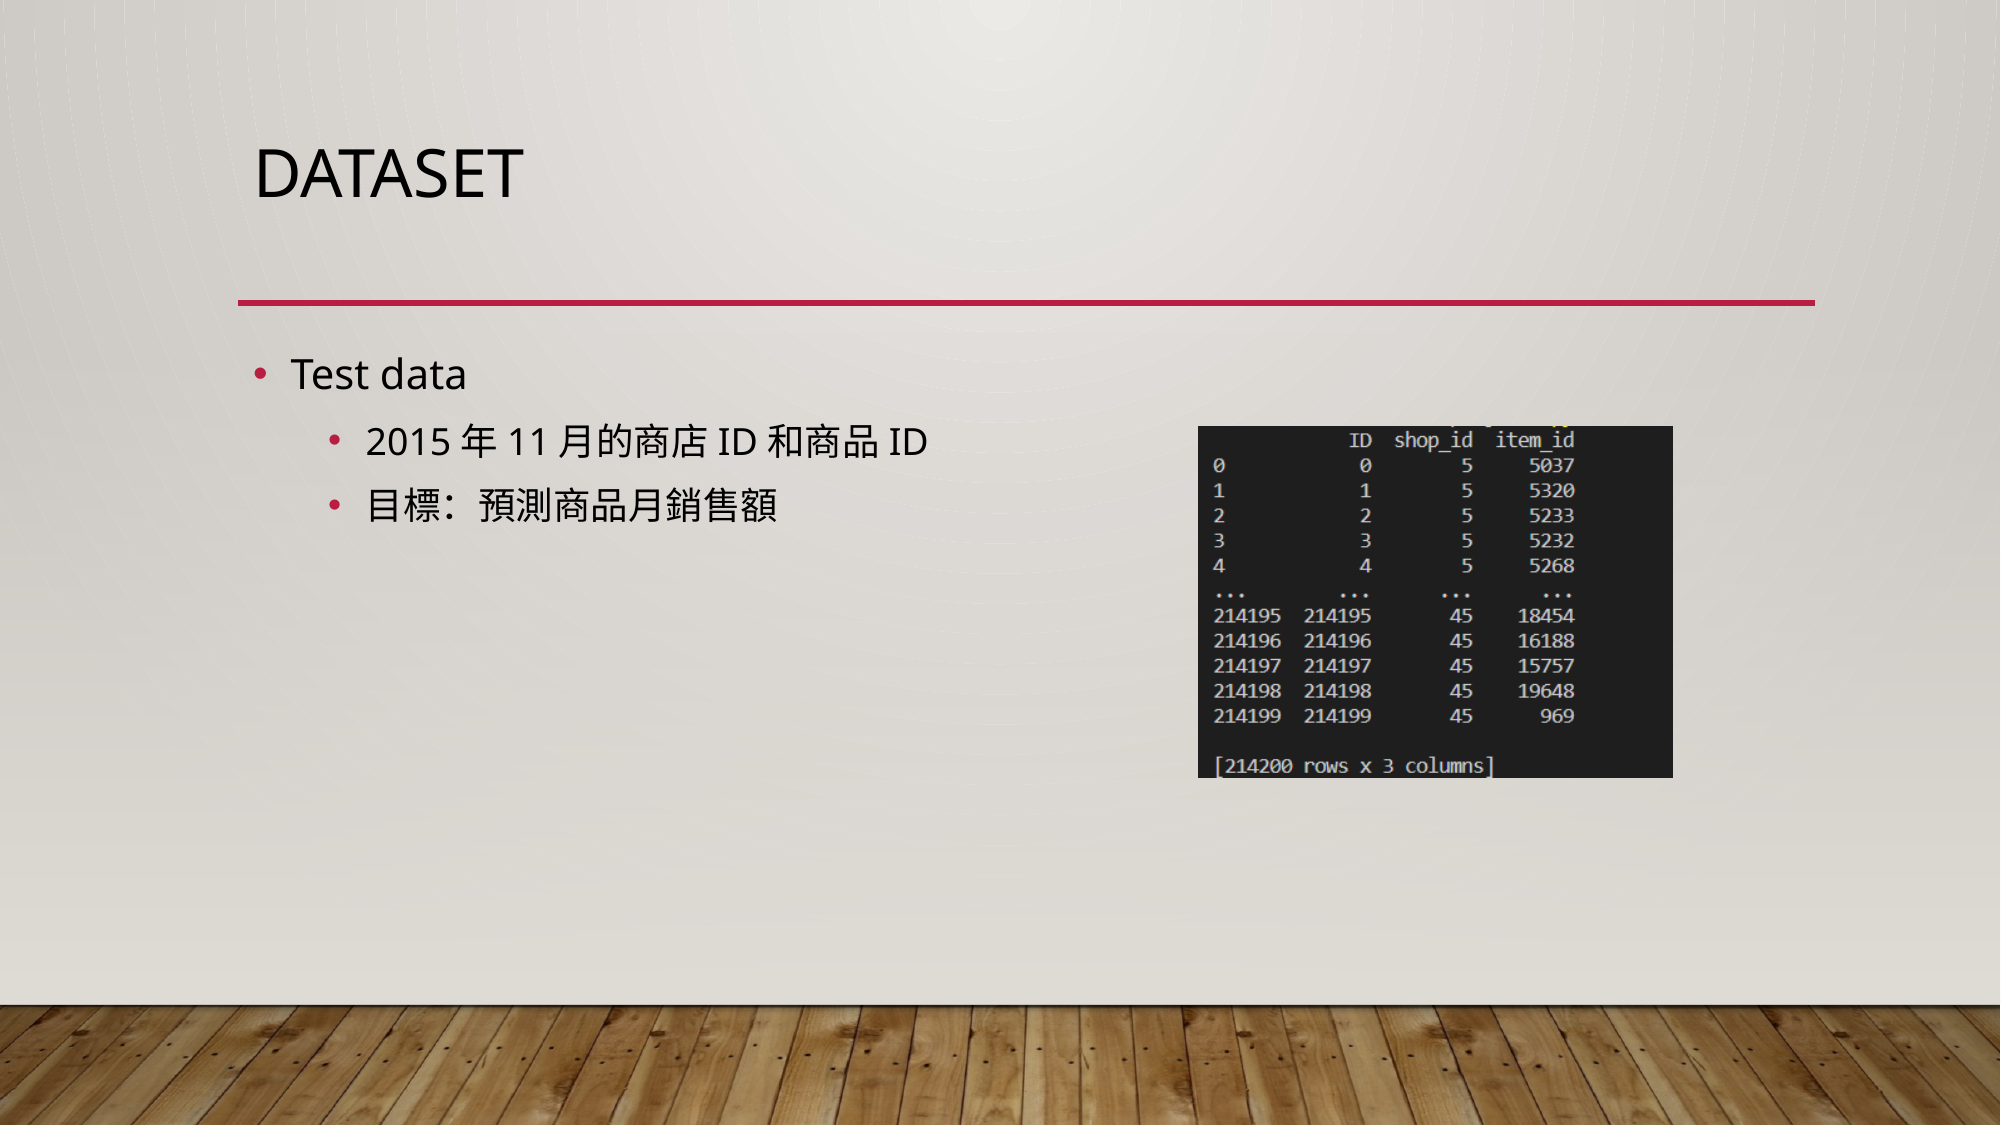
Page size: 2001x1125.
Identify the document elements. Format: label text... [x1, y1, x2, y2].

picture [1198, 426, 1674, 778]
list Test data 2015年11月的商店ID和商品ID 目標：預測商品月銷售額 [238, 330, 1814, 897]
title dataset [238, 131, 1814, 305]
picture [0, 1005, 2000, 1125]
